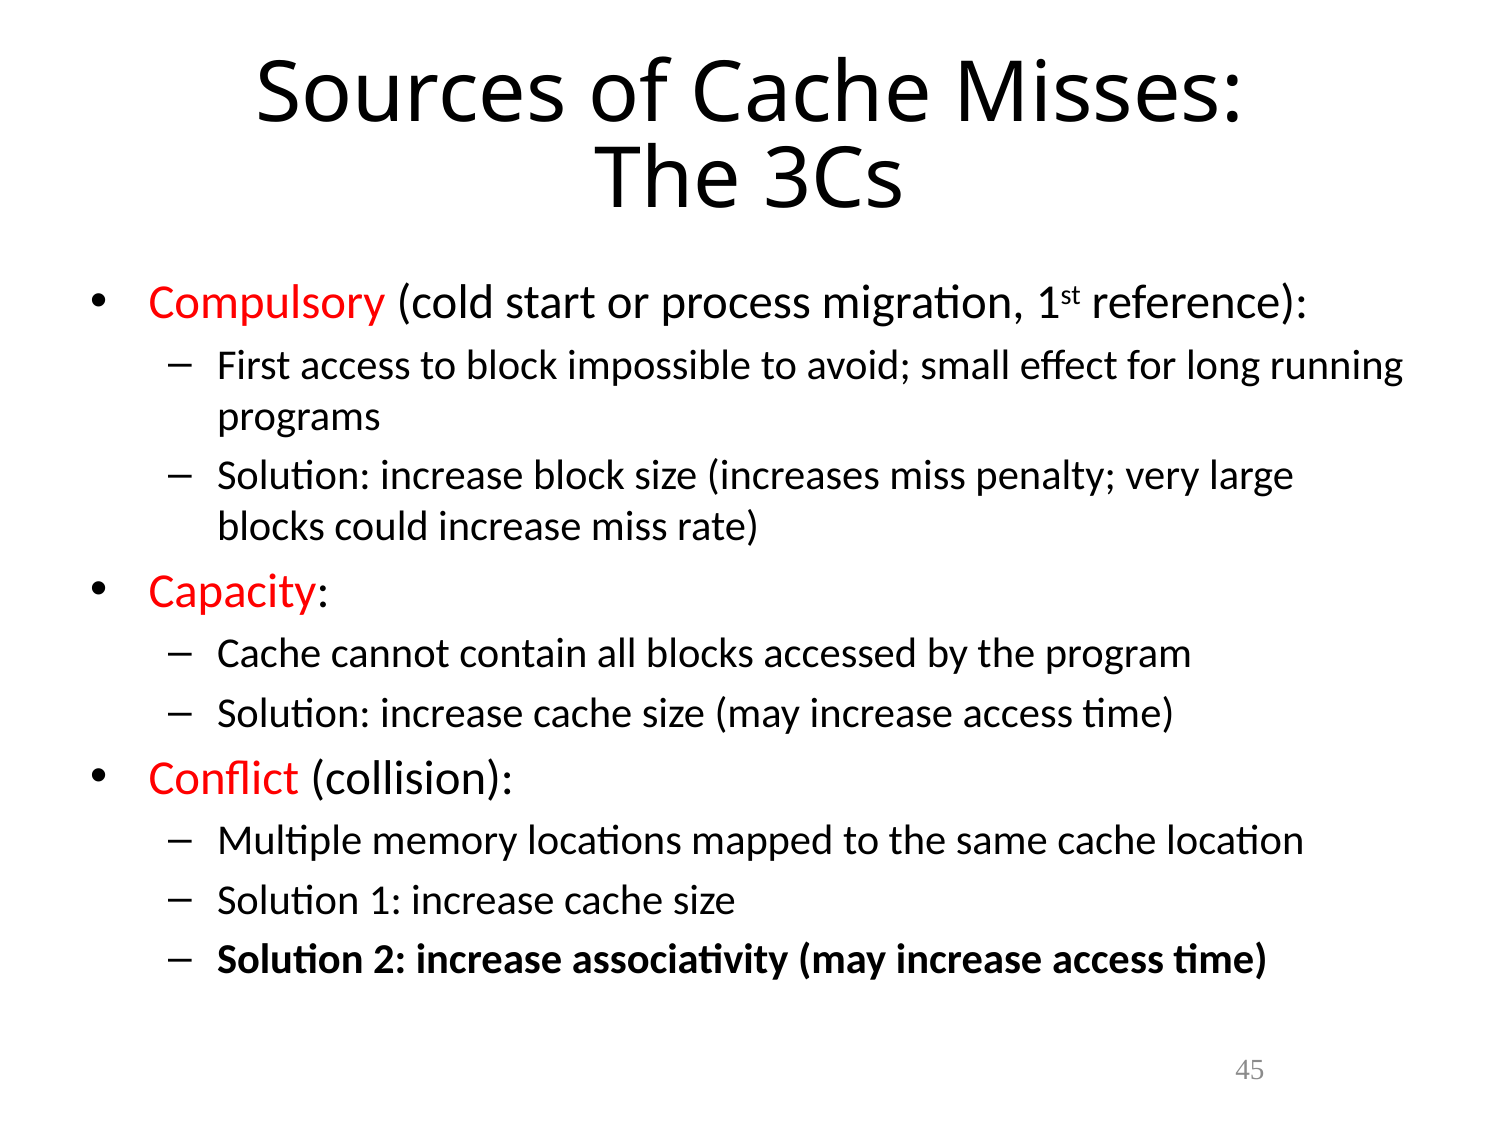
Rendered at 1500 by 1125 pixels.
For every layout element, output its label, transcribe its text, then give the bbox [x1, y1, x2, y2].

slide_number 44 [1074, 1042, 1425, 1103]
title Sources of Cache Misses: The 3Cs [75, 45, 1425, 233]
list Compulsory (cold start or process migration, 1st reference): First access to block impossible to avoid; small effect for long running programs Solution: increase block size (increases miss penalty; very large blocks could increase miss rate) Capacity: Cache cannot contain all blocks accessed by the program Solution: increase cache size (may increase access time) Conflict (collision): Multiple memory locations mapped to the same cache location Solution 1: increase cache size Solution 2: increase associativity (may increase access time) [75, 262, 1425, 1005]
